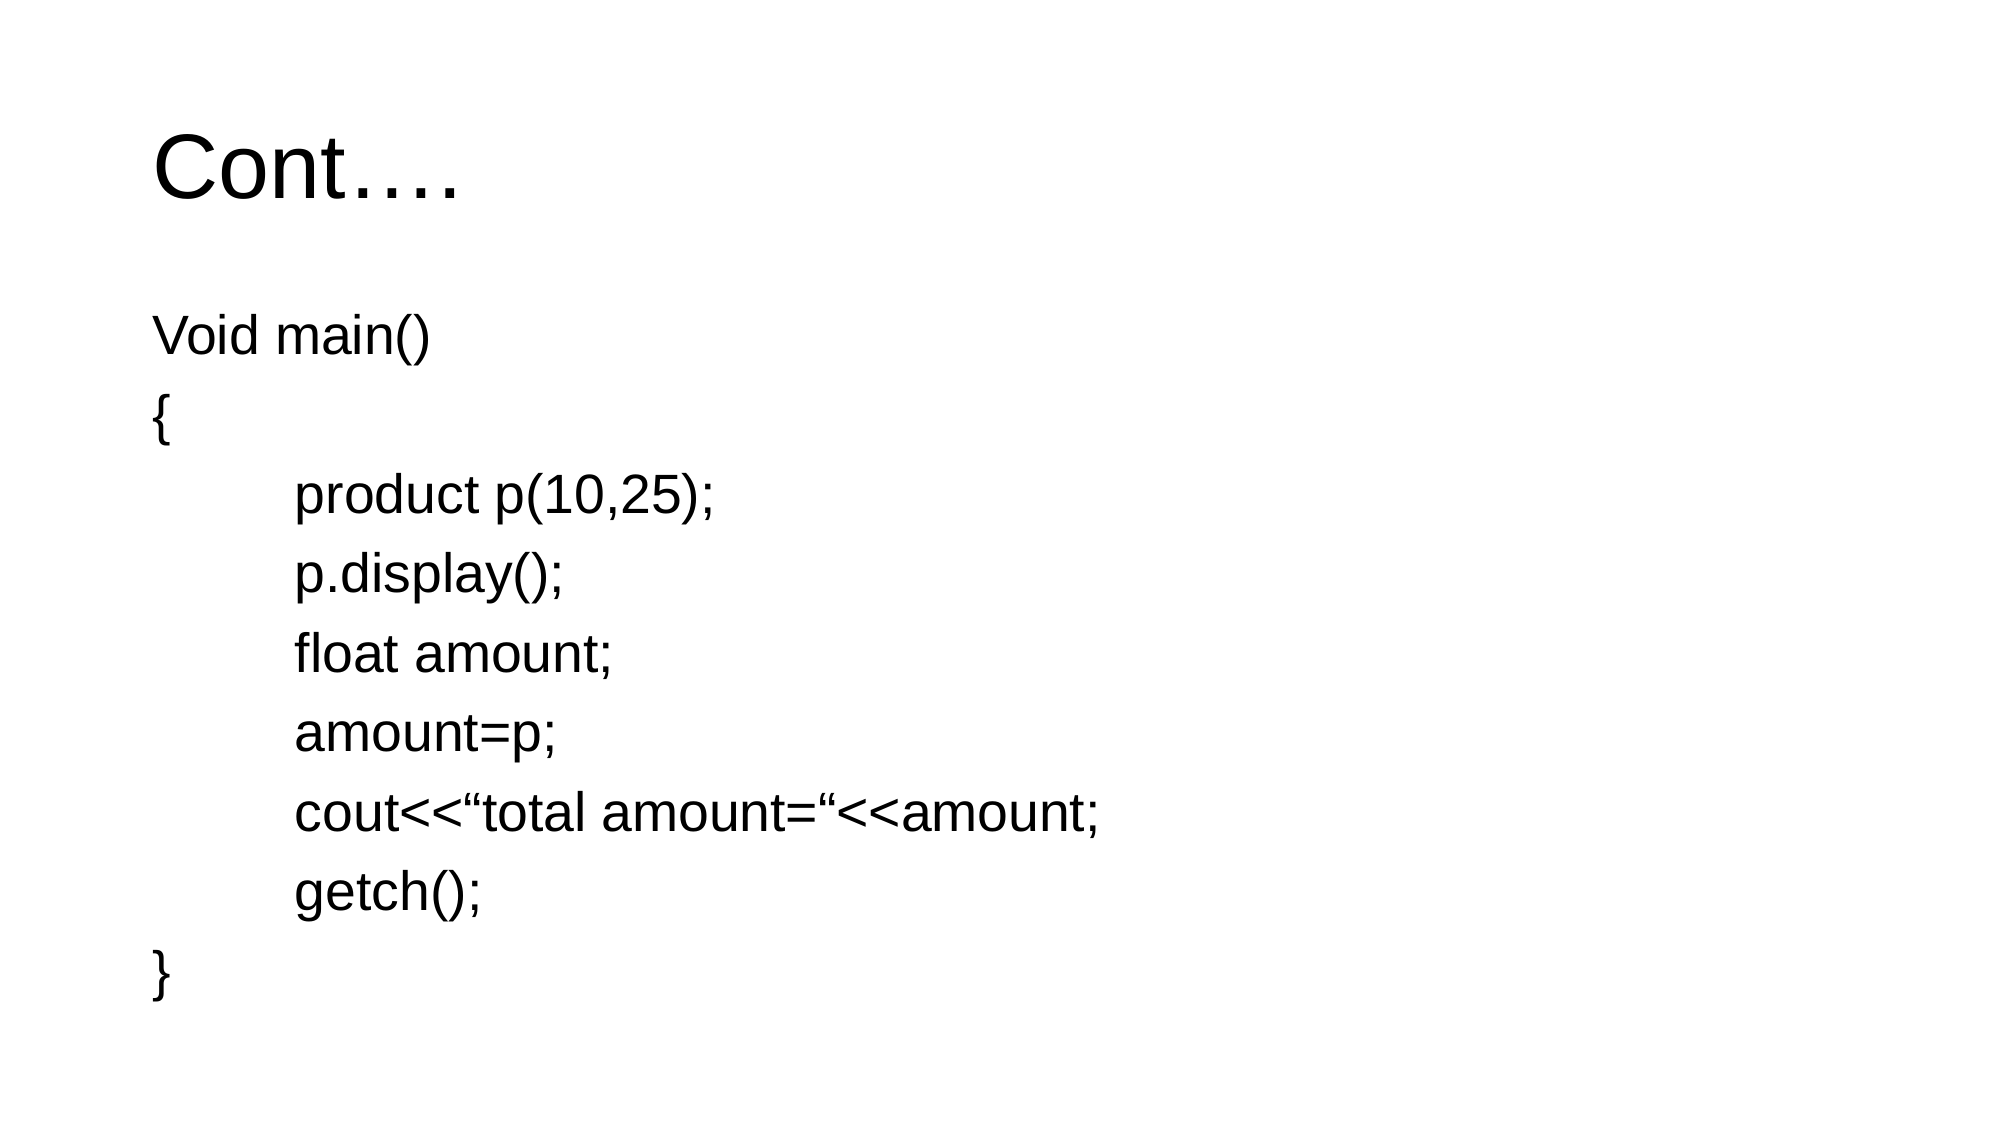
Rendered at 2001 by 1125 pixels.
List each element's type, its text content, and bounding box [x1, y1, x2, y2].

list Void main() { product p(10,25); p.display(); float amount; amount=p; cout<<“total amount=“<<amount; getch(); } [137, 299, 1863, 1014]
title Cont…. [137, 59, 1863, 278]
